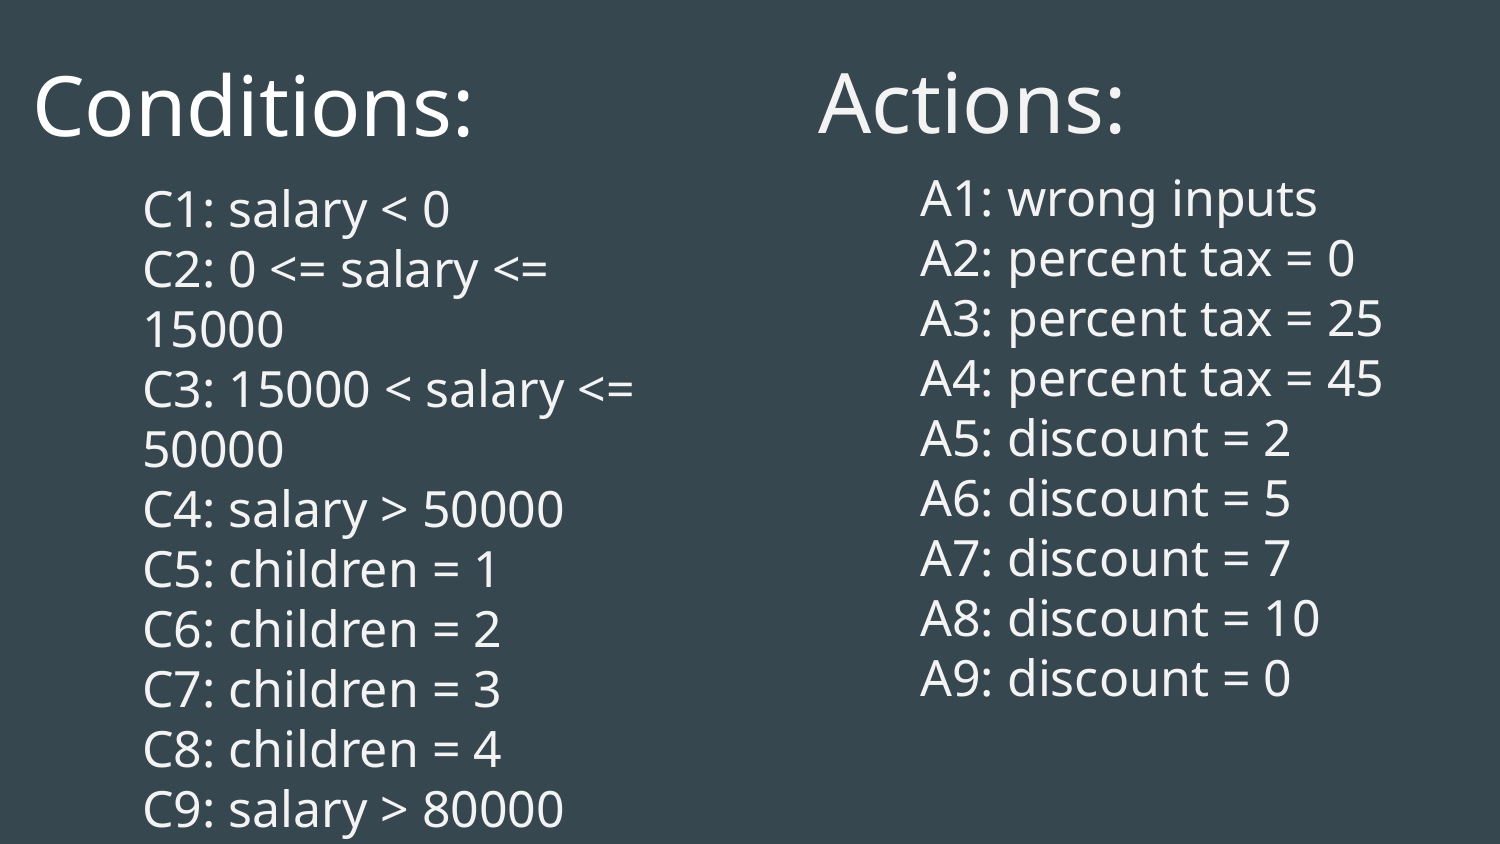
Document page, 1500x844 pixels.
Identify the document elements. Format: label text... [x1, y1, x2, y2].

text_box Actions: [803, 35, 1324, 186]
text_box C1: salary < 0 C2: 0 <= salary <= 15000 C3: 15000 < salary <= 50000 C4: salary > 50000 C5: children = 1 C6: children = 2 C7: children = 3 C8: children = 4 C9: salary > 80000 [127, 162, 685, 313]
text_box A1: wrong inputs A2: percent tax = 0 A3: percent tax = 25 A4: percent tax = 45 A5: discount = 2 A6: discount = 5 A7: discount = 7 A8: discount = 10 A9: discount = 0 [905, 151, 1500, 767]
title Conditions: [0, 107, 517, 200]
